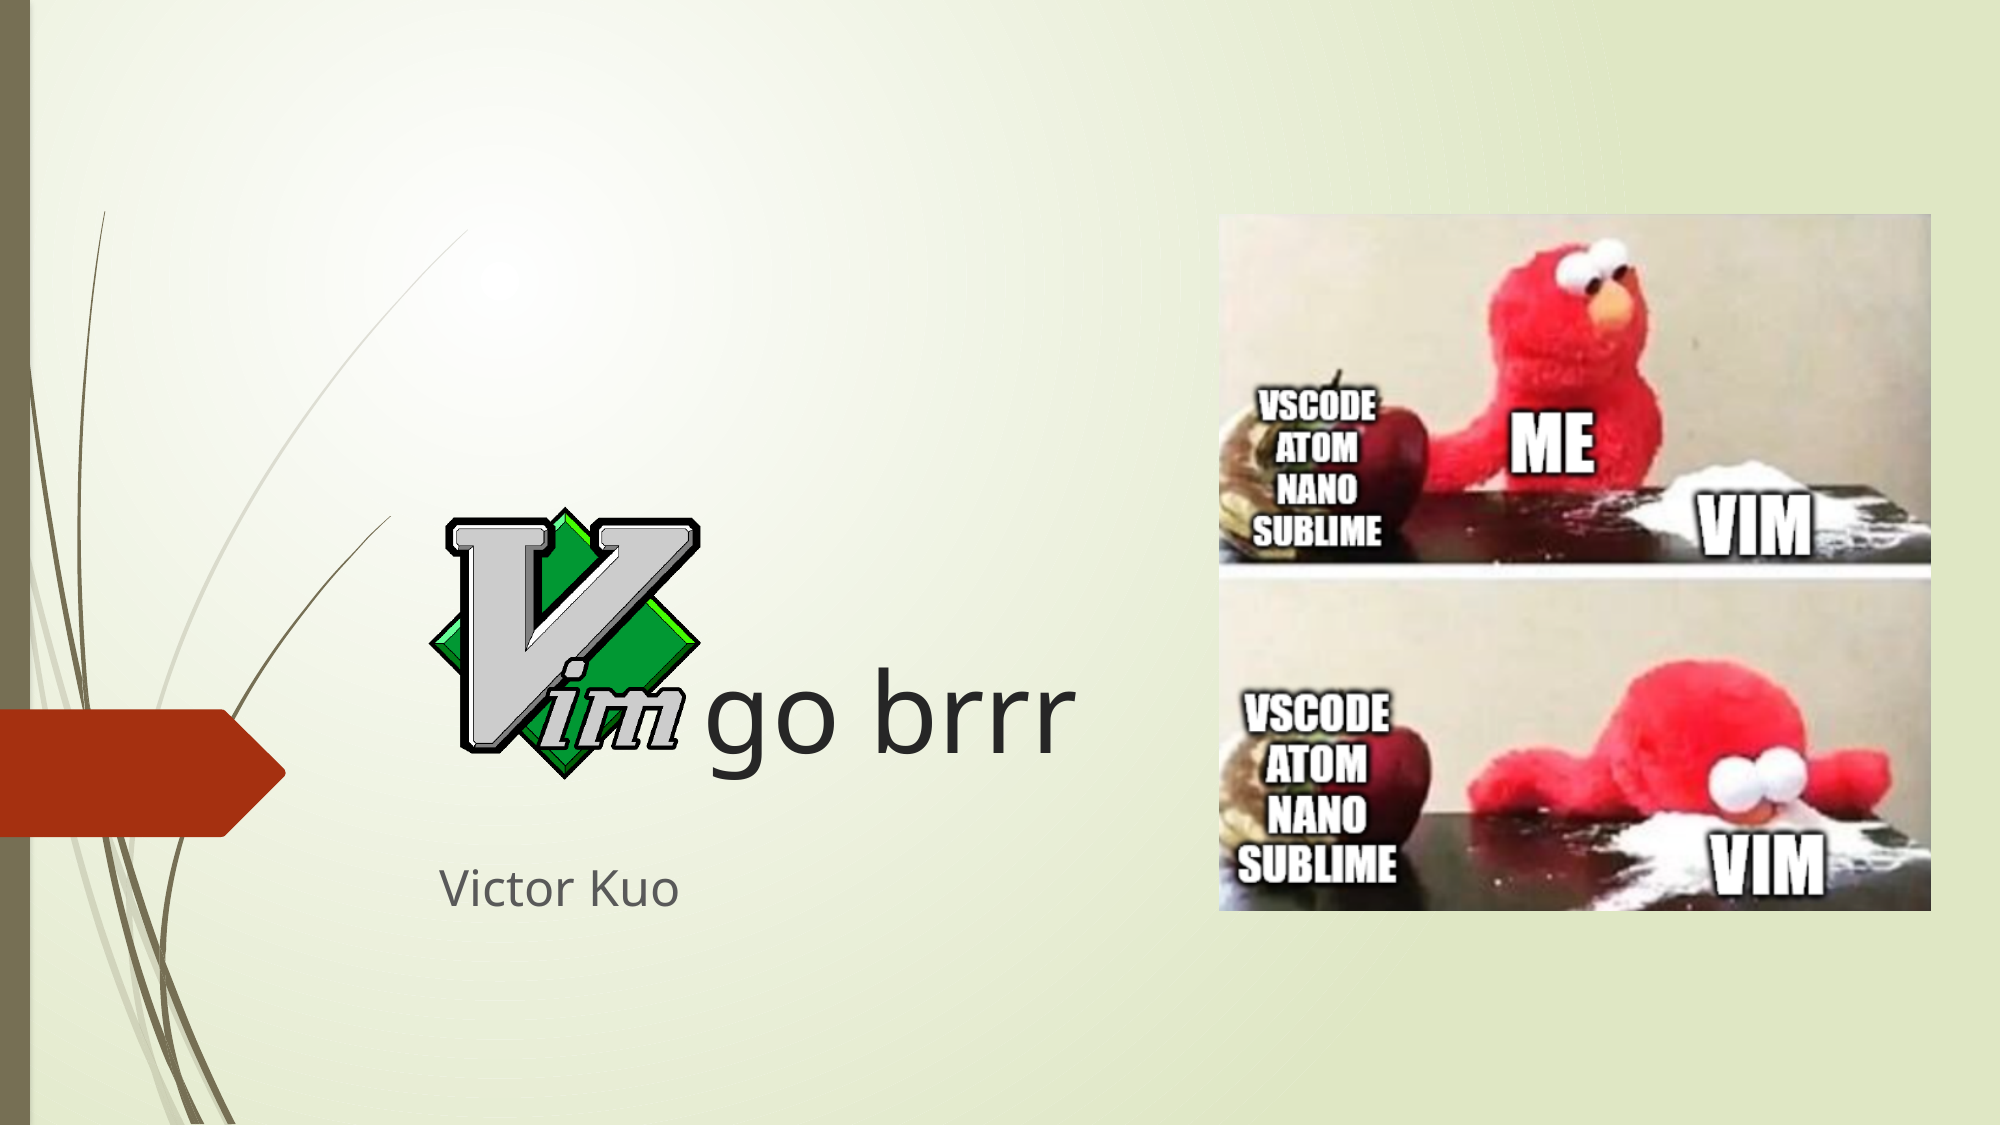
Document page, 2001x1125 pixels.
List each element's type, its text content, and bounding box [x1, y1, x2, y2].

text_box [424, 897, 1888, 1083]
picture [1219, 213, 1932, 911]
title go brrr [424, 412, 1214, 784]
picture [424, 502, 706, 784]
subtitle Victor Kuo [424, 849, 1214, 897]
